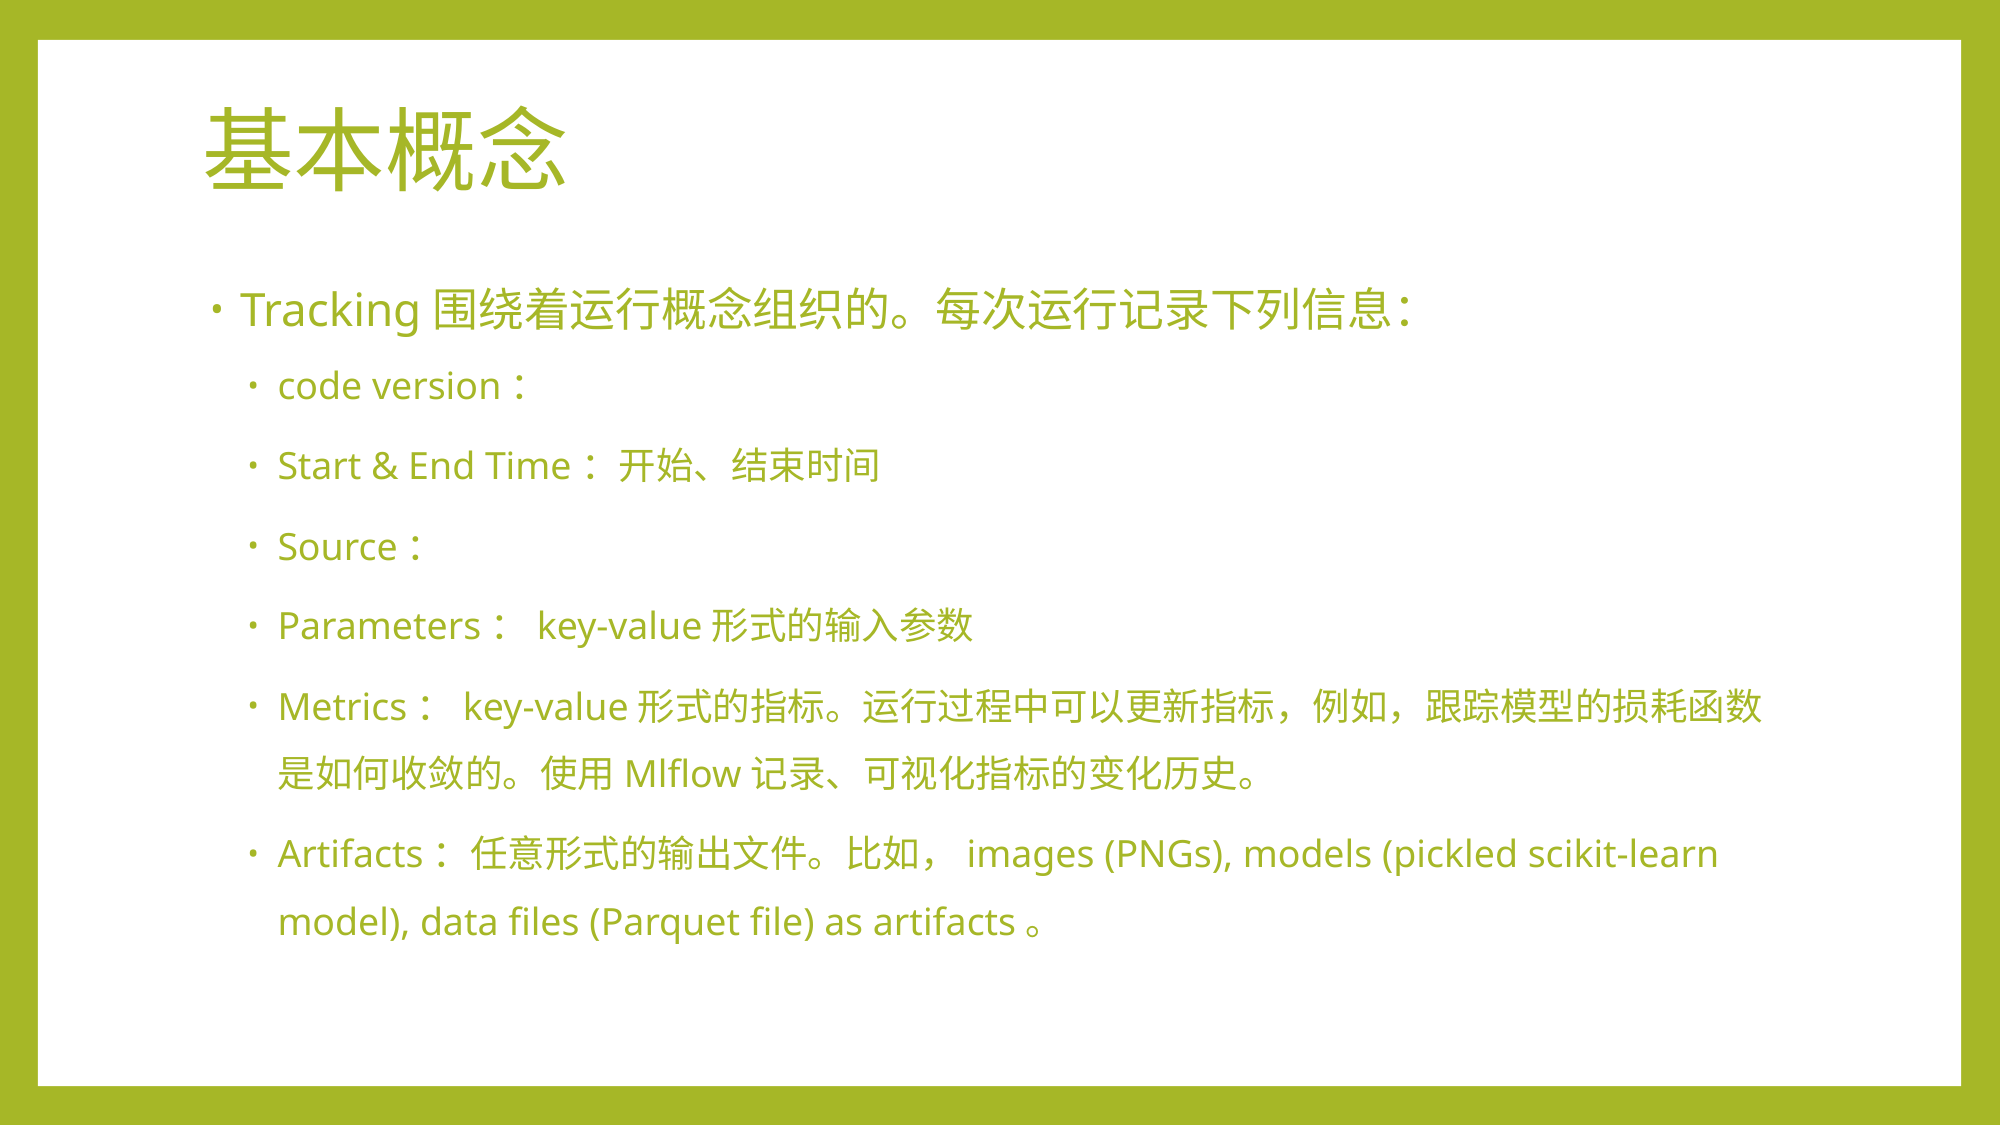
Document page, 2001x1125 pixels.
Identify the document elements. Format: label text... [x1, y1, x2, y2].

list Tracking围绕着运行概念组织的。每次运行记录下列信息： code version： Start & End Time：开始、结束时间 Source： Parameters：key-value形式的输入参数 Metrics：key-value形式的指标。运行过程中可以更新指标，例如，跟踪模型的损耗函数是如何收敛的。使用Mlflow记录、可视化指标的变化历史。 Artifacts：任意形式的输出文件。比如，images (PNGs), models (pickled scikit-learn model), data files (Parquet file) as artifacts。 [187, 245, 1808, 1000]
title 基本概念 [187, 43, 1808, 245]
